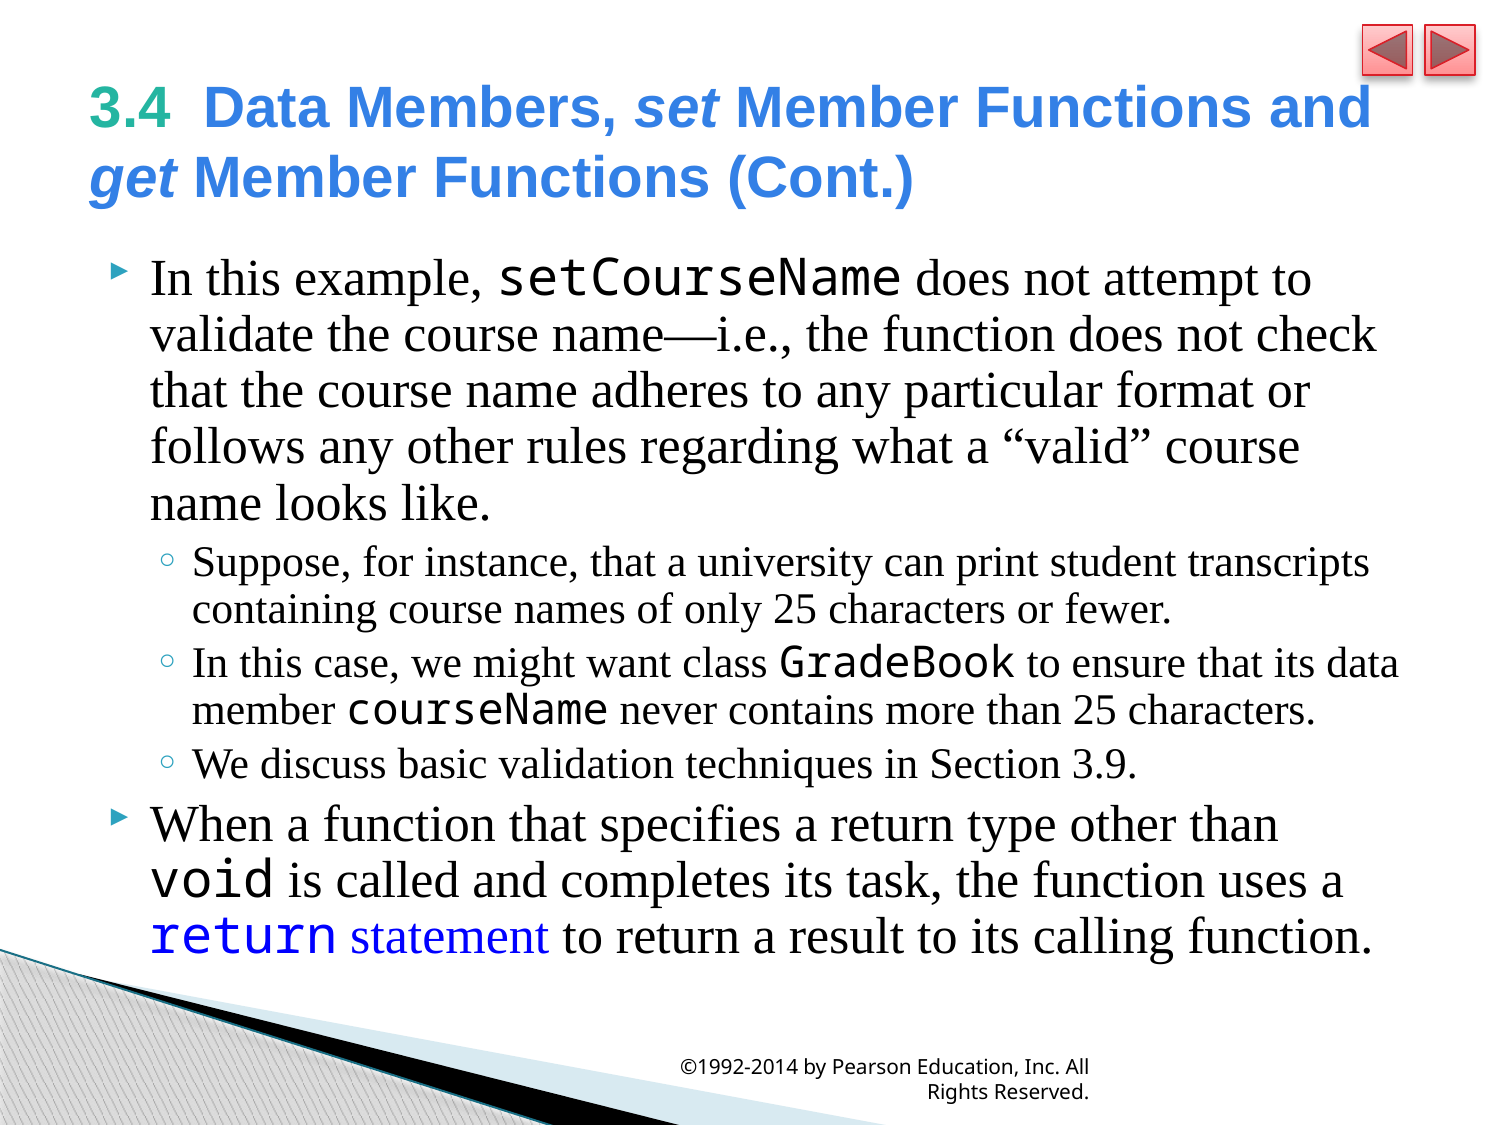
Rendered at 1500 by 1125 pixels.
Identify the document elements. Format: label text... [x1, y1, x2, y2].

title 3.4 Data Members, set Member Functions and get Member Functions (Cont.) [75, 45, 1425, 233]
list In this example, setCourseName does not attempt to validate the course name—i.e., the function does not check that the course name adheres to any particular format or follows any other rules regarding what a “valid” course name looks like. Suppose, for instance, that a university can print student transcripts containing course names of only 25 characters or fewer. In this case, we might want class GradeBook to ensure that its data member courseName never contains more than 25 characters. We discuss basic validation techniques in Section 3.9. When a function that specifies a return type other than void is called and completes its task, the function uses a return statement to return a result to its calling function. [74, 242, 1426, 986]
footer ©1992-2014 by Pearson Education, Inc. All Rights Reserved. [650, 1051, 1105, 1112]
